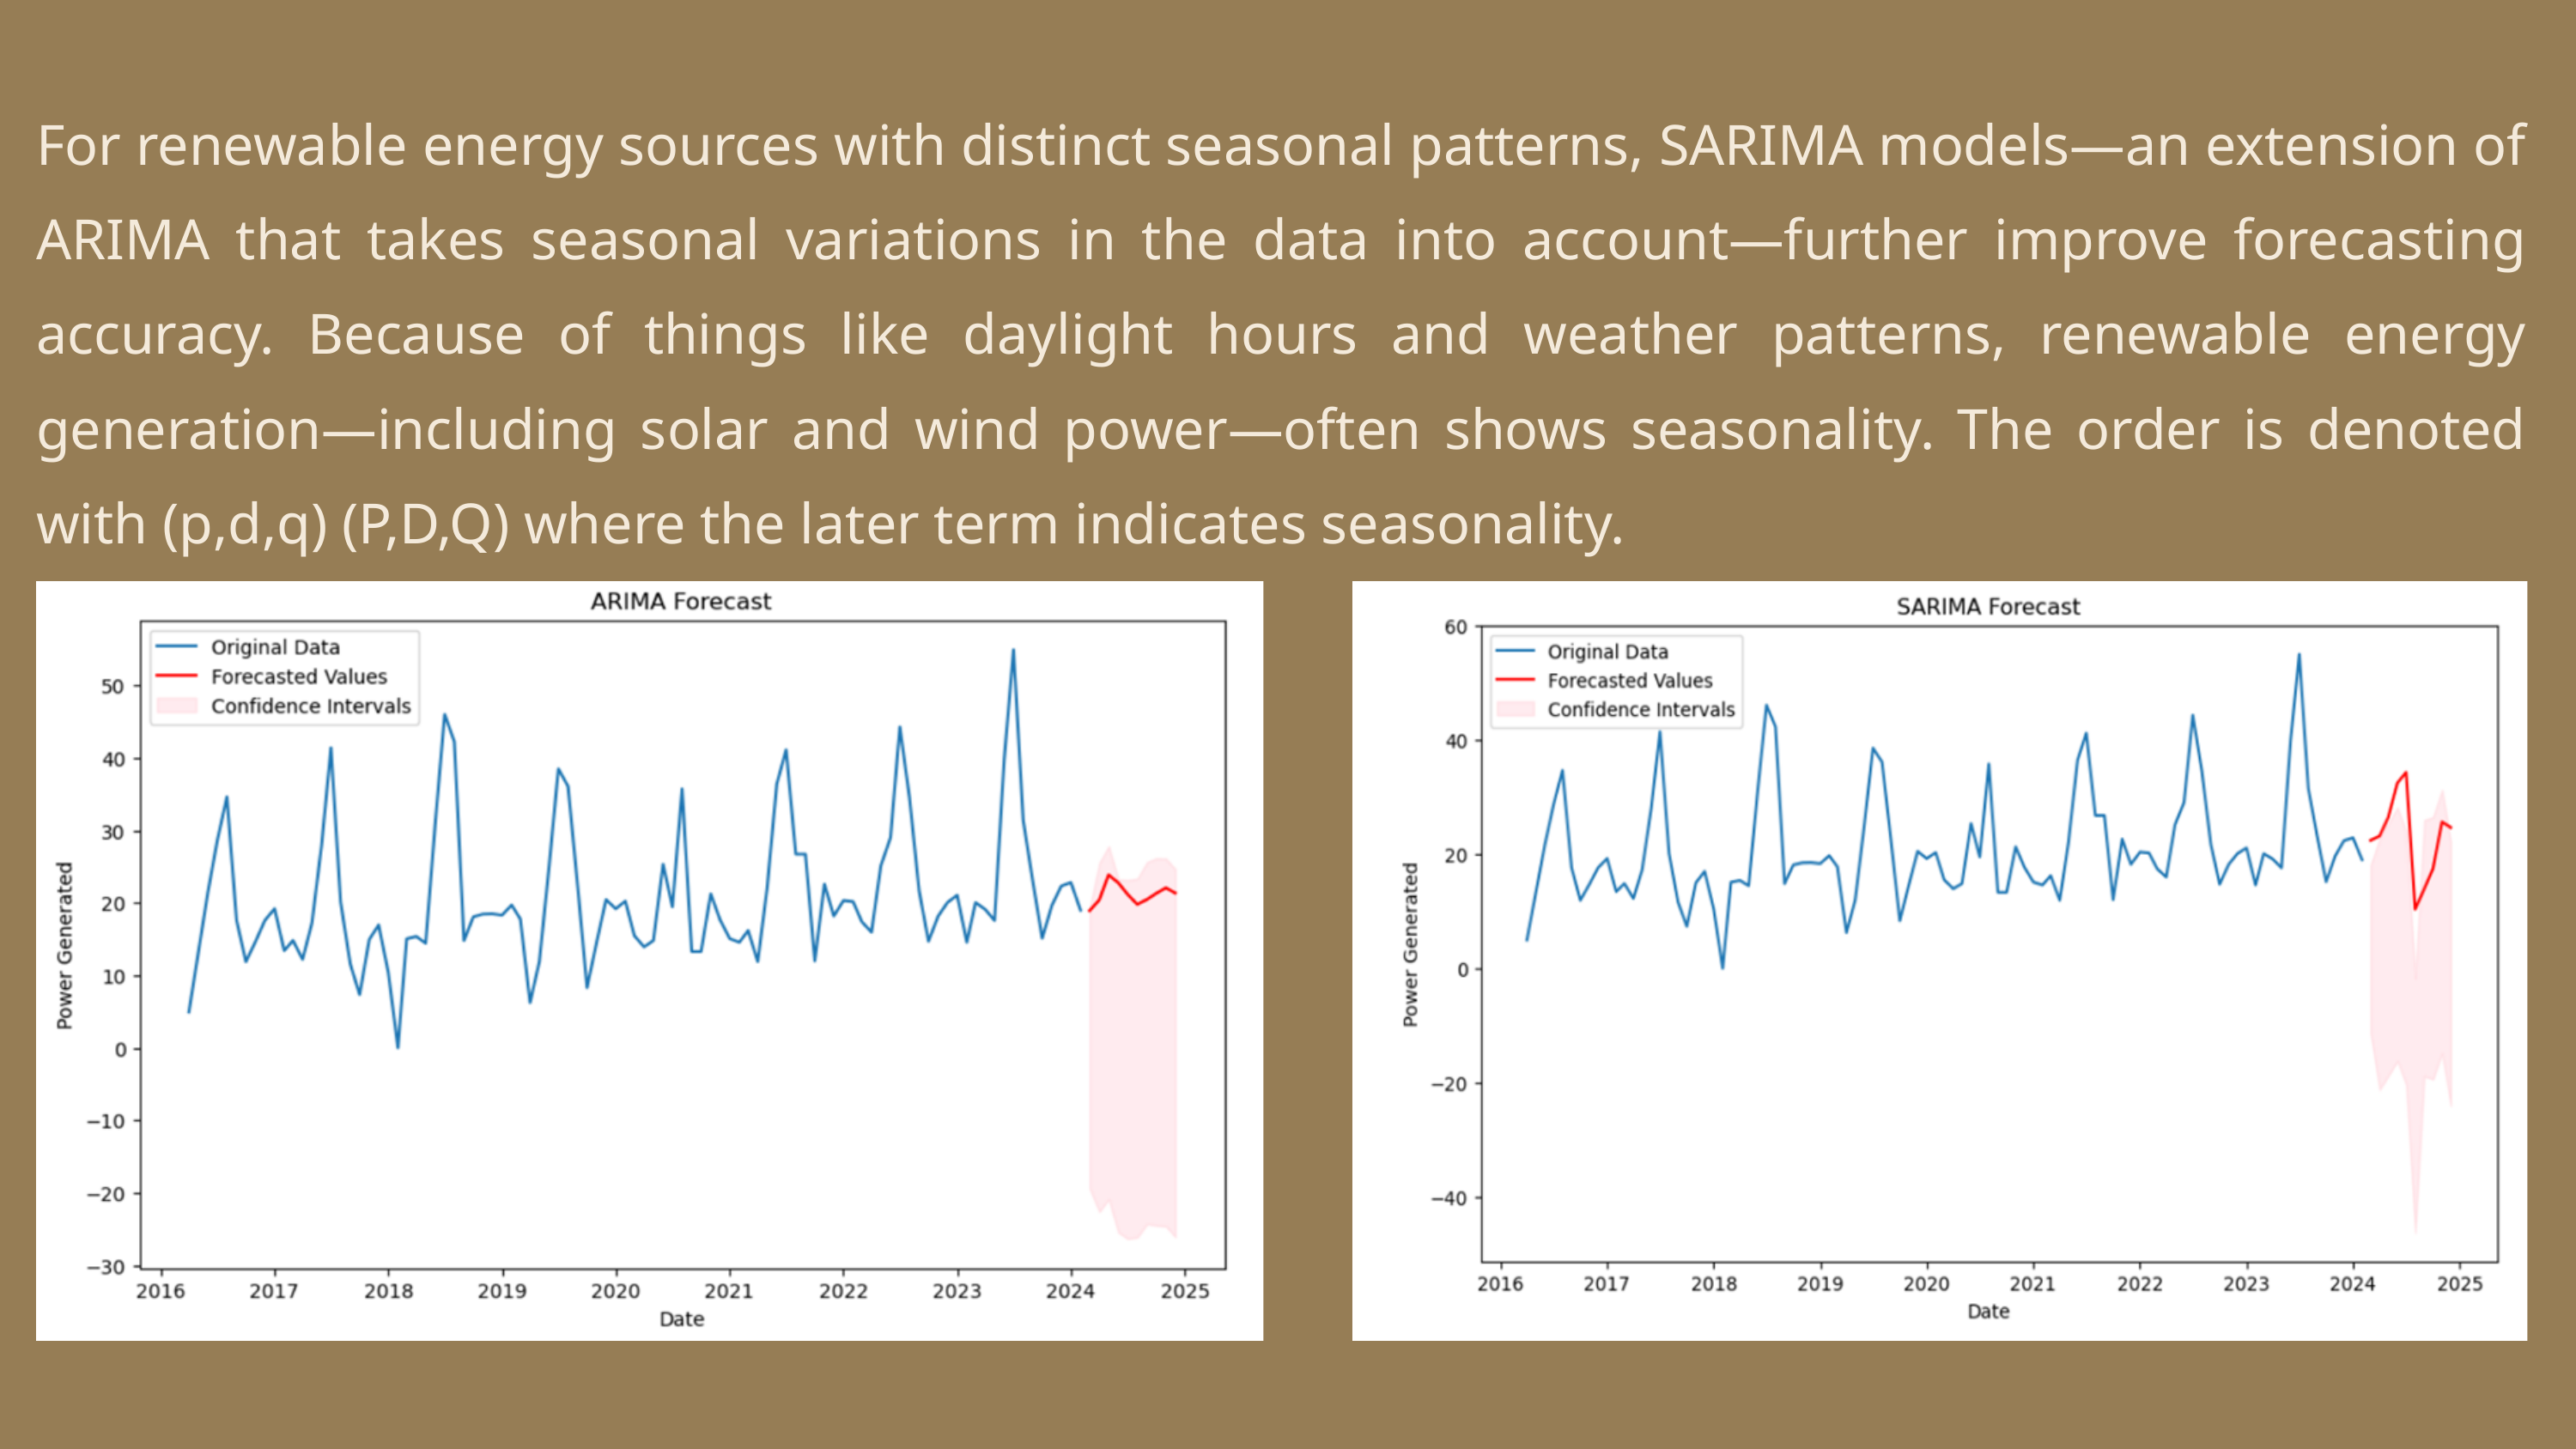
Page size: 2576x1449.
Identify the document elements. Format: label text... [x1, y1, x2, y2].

text_box For renewable energy sources with distinct seasonal patterns, SARIMA models—an extension of ARIMA that takes seasonal variations in the data into account—further improve forecasting accuracy. Because of things like daylight hours and weather patterns, renewable energy generation—including solar and wind power—often shows seasonality. The order is denoted with (p,d,q) (P,D,Q) where the later term indicates seasonality. [36, 81, 2528, 555]
text_box [36, 581, 1264, 1341]
text_box [1352, 581, 2528, 1341]
